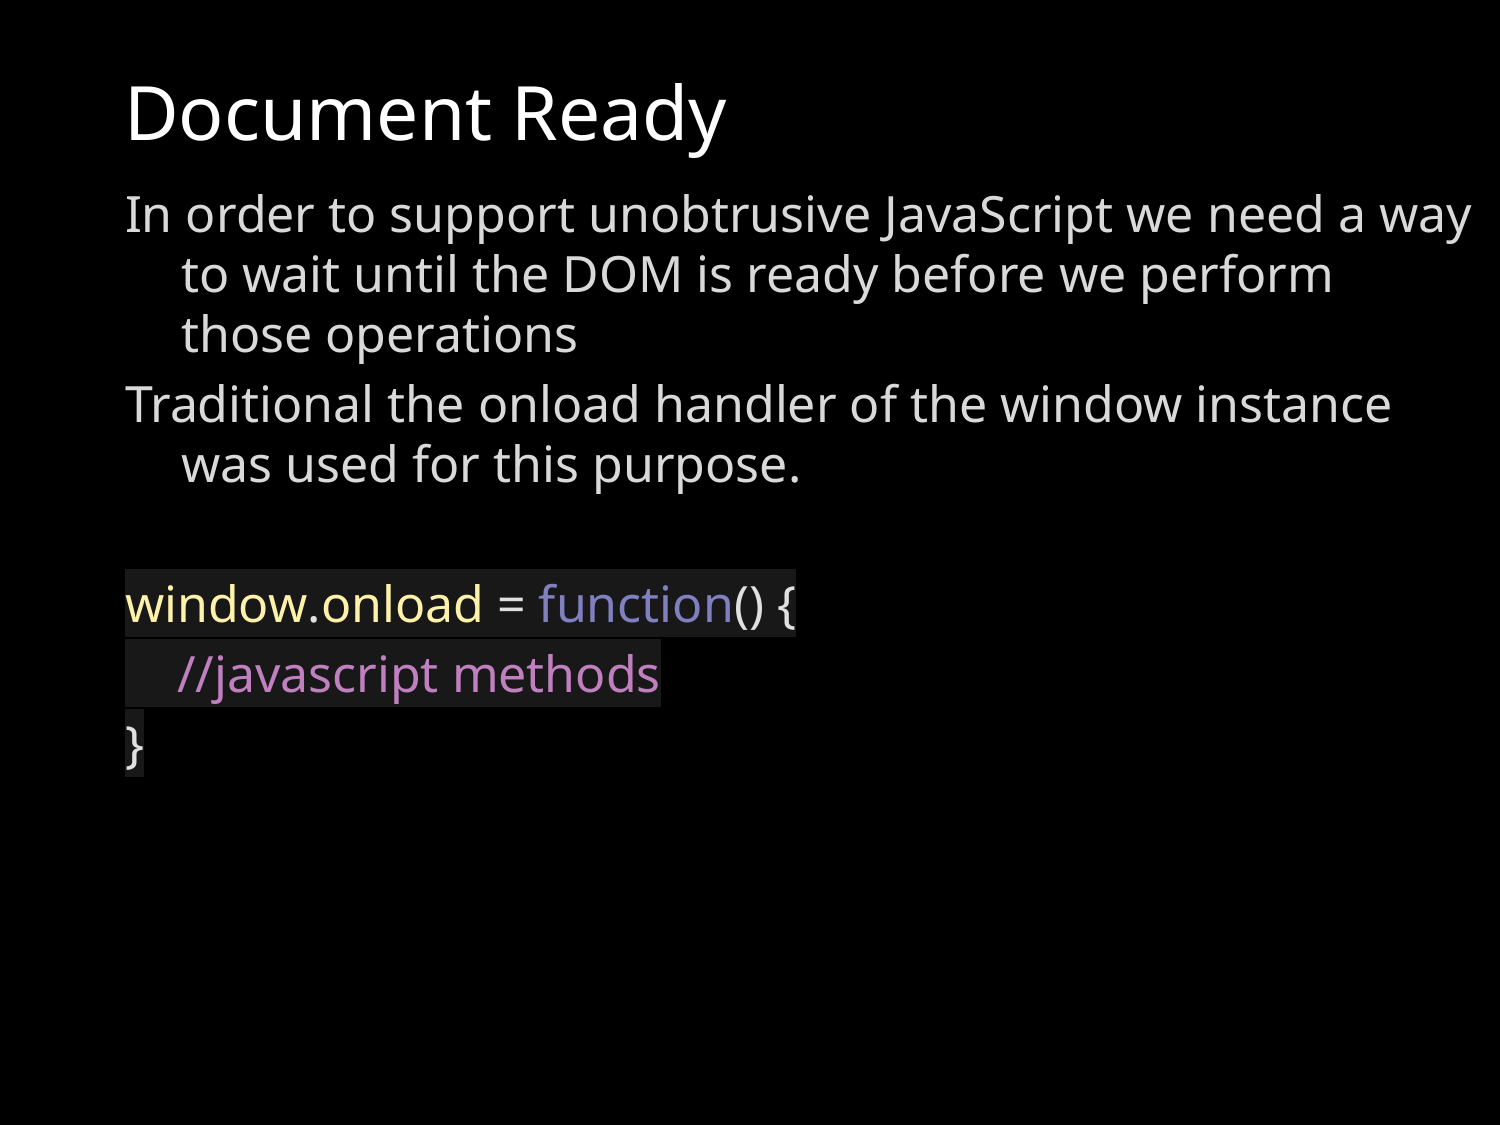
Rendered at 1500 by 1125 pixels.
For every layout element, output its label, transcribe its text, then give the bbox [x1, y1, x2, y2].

list In order to support unobtrusive JavaScript we need a way to wait until the DOM is ready before we perform those operations Traditional the onload handler of the window instance was used for this purpose. window.onload = function() { //javascript methods } [124, 174, 1476, 1013]
title Document Ready [123, 2, 1430, 163]
